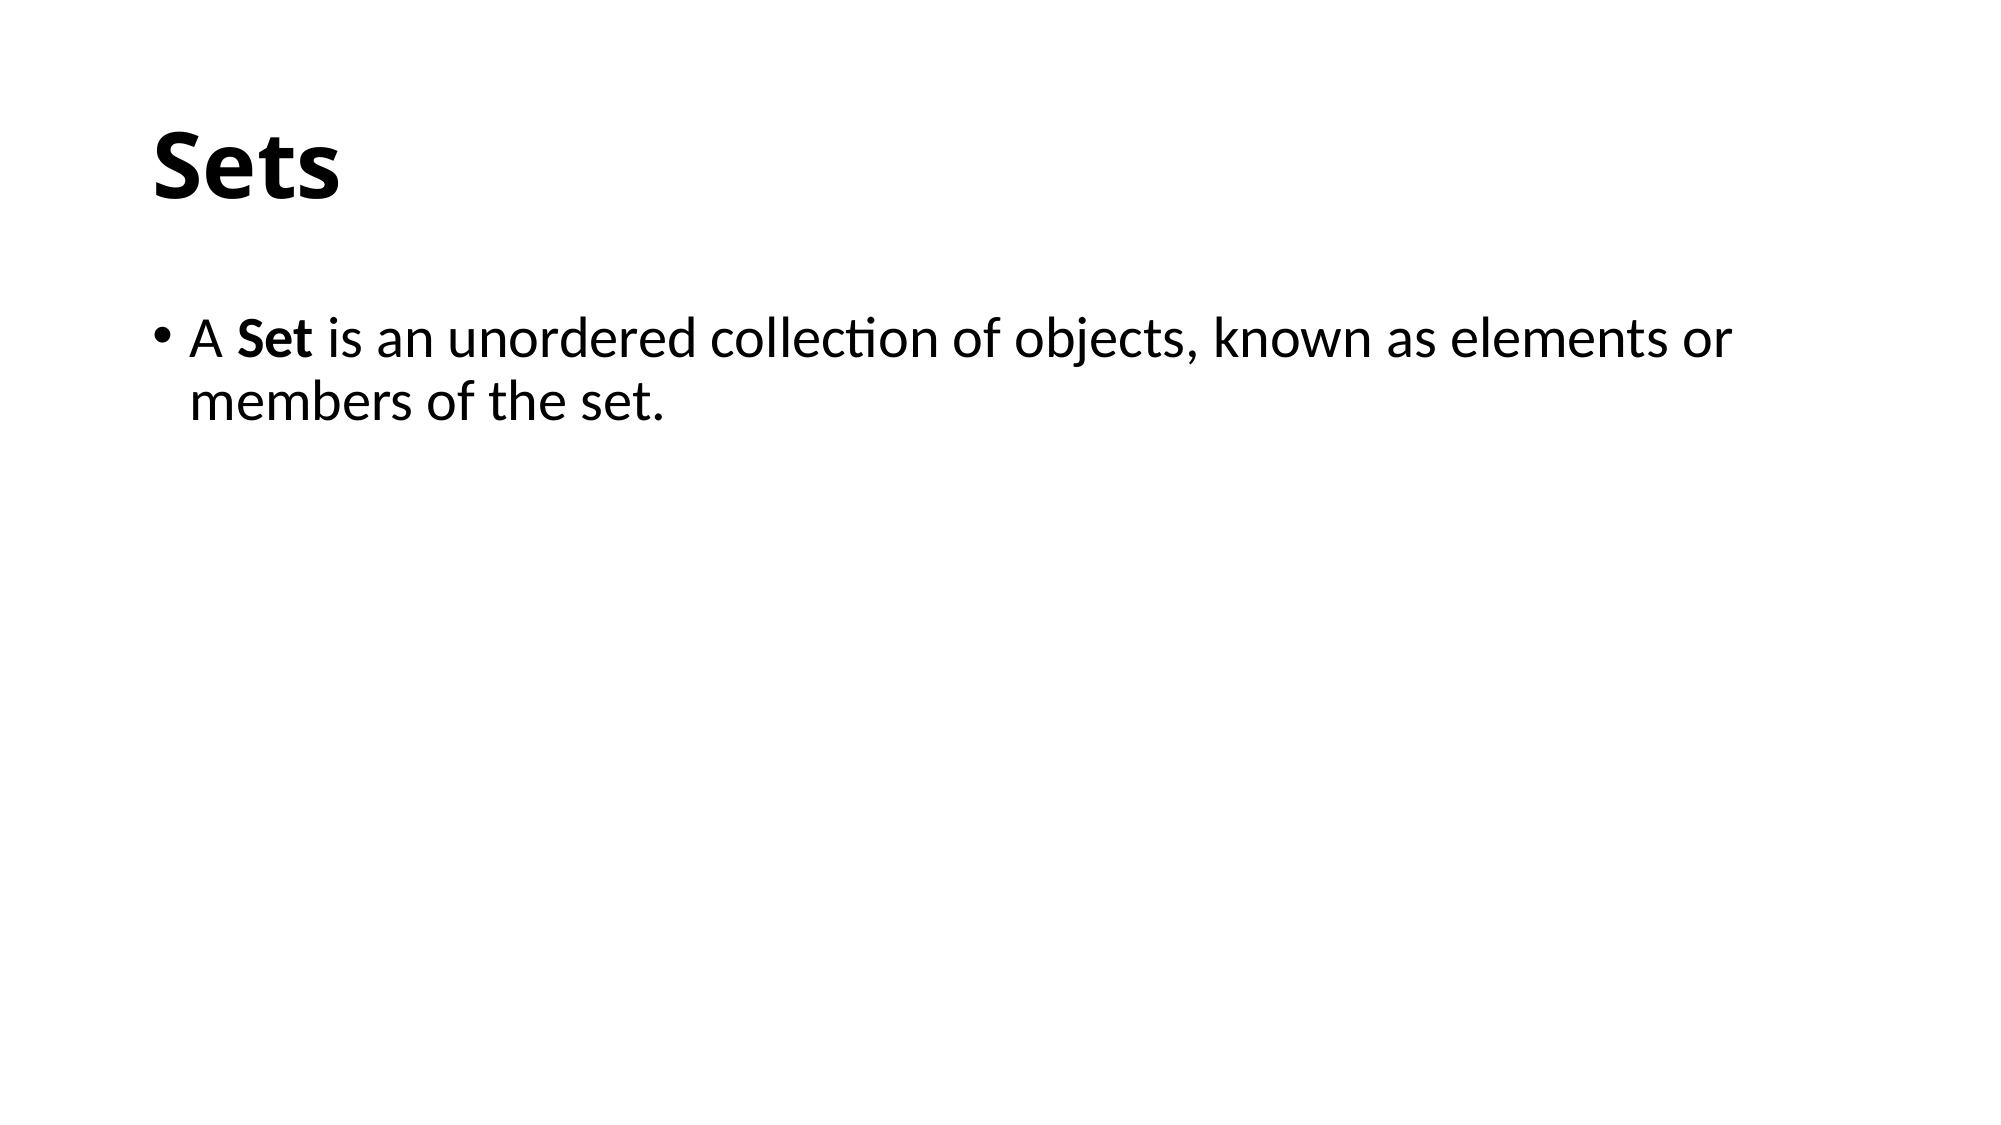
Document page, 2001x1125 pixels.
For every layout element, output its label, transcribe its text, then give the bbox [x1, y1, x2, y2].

list A Set is an unordered collection of objects, known as elements or members of the set. [137, 299, 1863, 1014]
title Sets [137, 59, 1863, 278]
